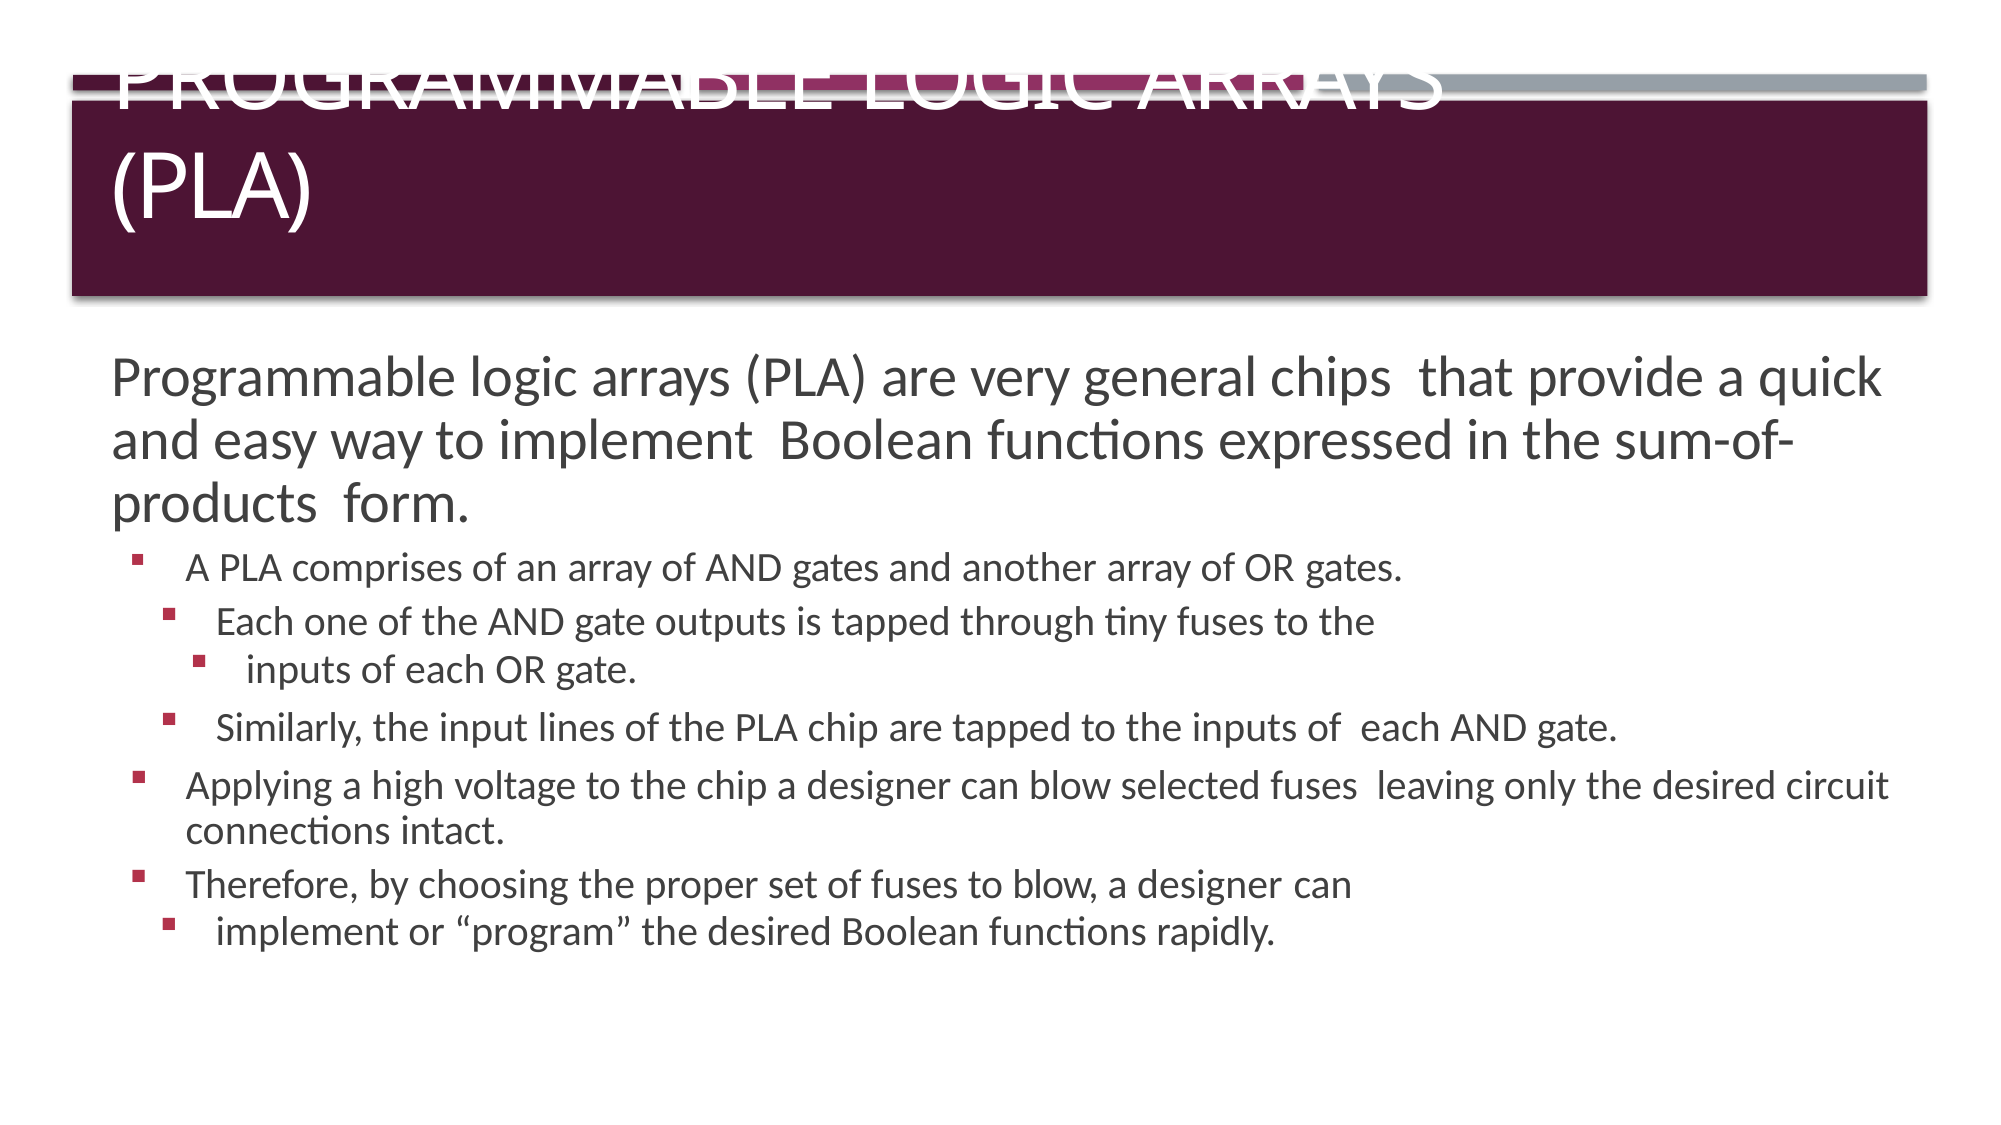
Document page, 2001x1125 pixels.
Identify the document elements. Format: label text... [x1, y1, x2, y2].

text_box Programmable logic arrays (PLA) are very general chips that provide a quick and easy way to implement Boolean functions expressed in the sum-of-products form. A PLA comprises of an array of AND gates and another array of OR gates. Each one of the AND gate outputs is tapped through tiny fuses to the inputs of each OR gate. Similarly, the input lines of the PLA chip are tapped to the inputs of each AND gate. Applying a high voltage to the chip a designer can blow selected fuses leaving only the desired circuit connections intact. Therefore, by choosing the proper set of fuses to blow, a designer can implement or “program” the desired Boolean functions rapidly. [109, 336, 1974, 955]
title Programmable Logic Arrays (PLA) [109, 15, 1610, 238]
